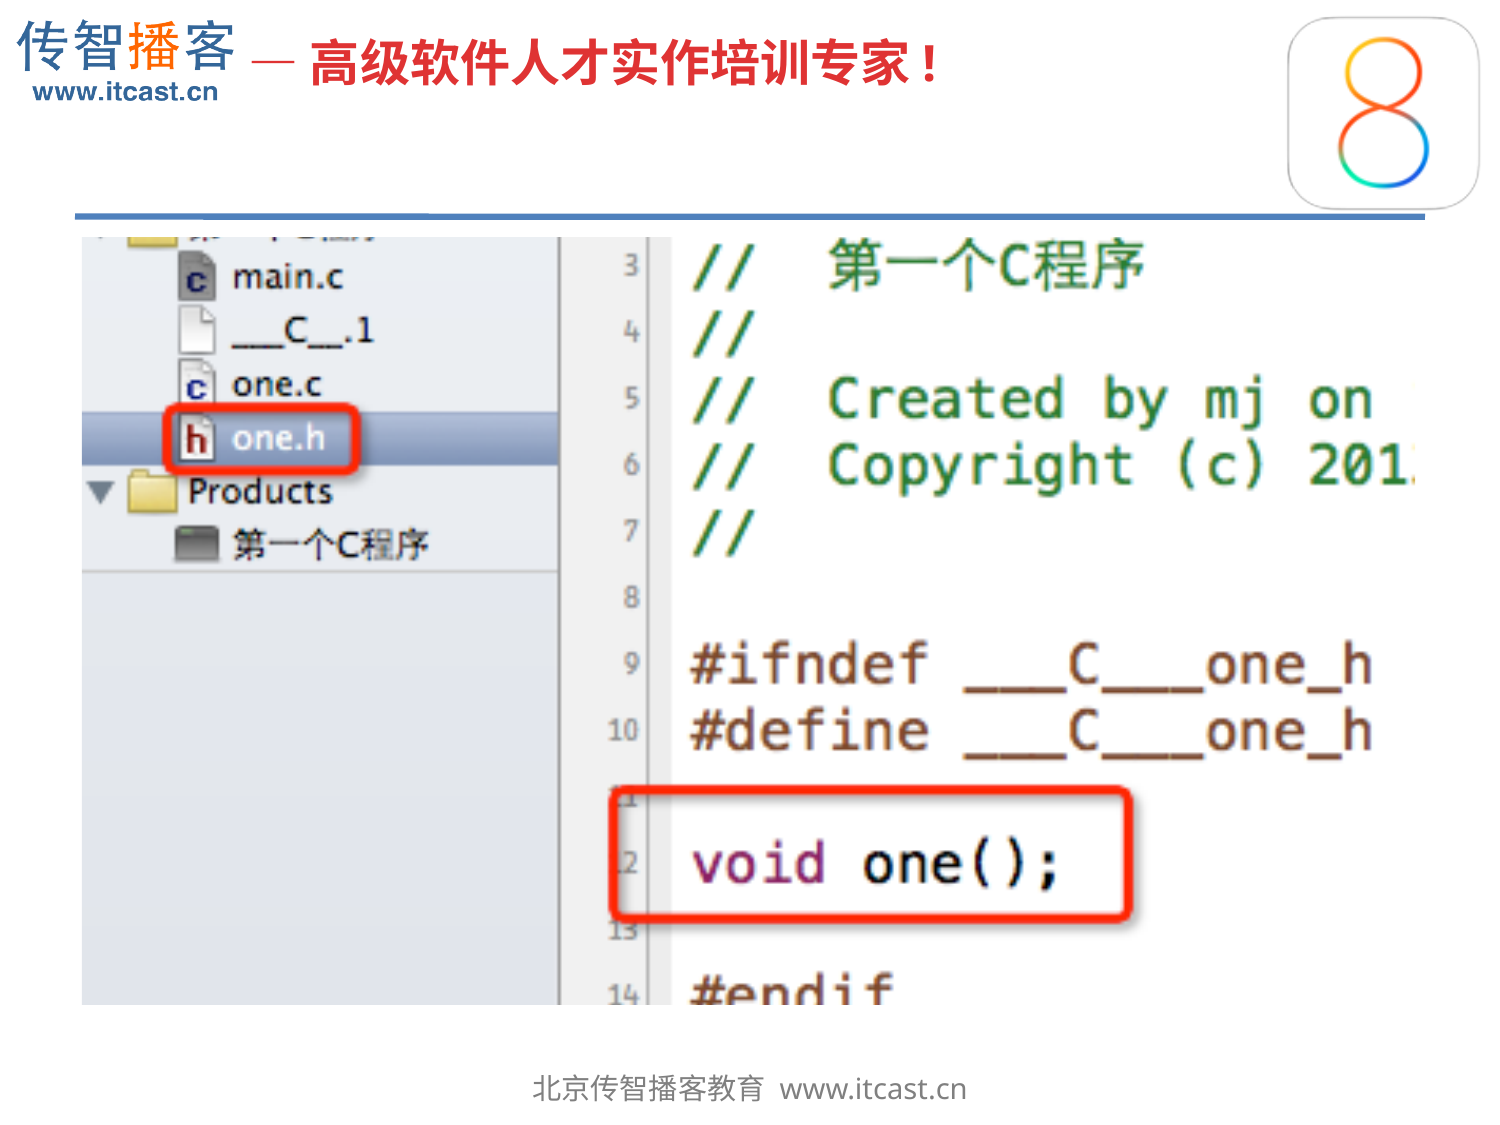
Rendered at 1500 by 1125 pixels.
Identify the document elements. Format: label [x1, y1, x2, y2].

picture [16, 19, 234, 101]
list [81, 237, 1416, 1006]
picture [1270, 0, 1497, 227]
